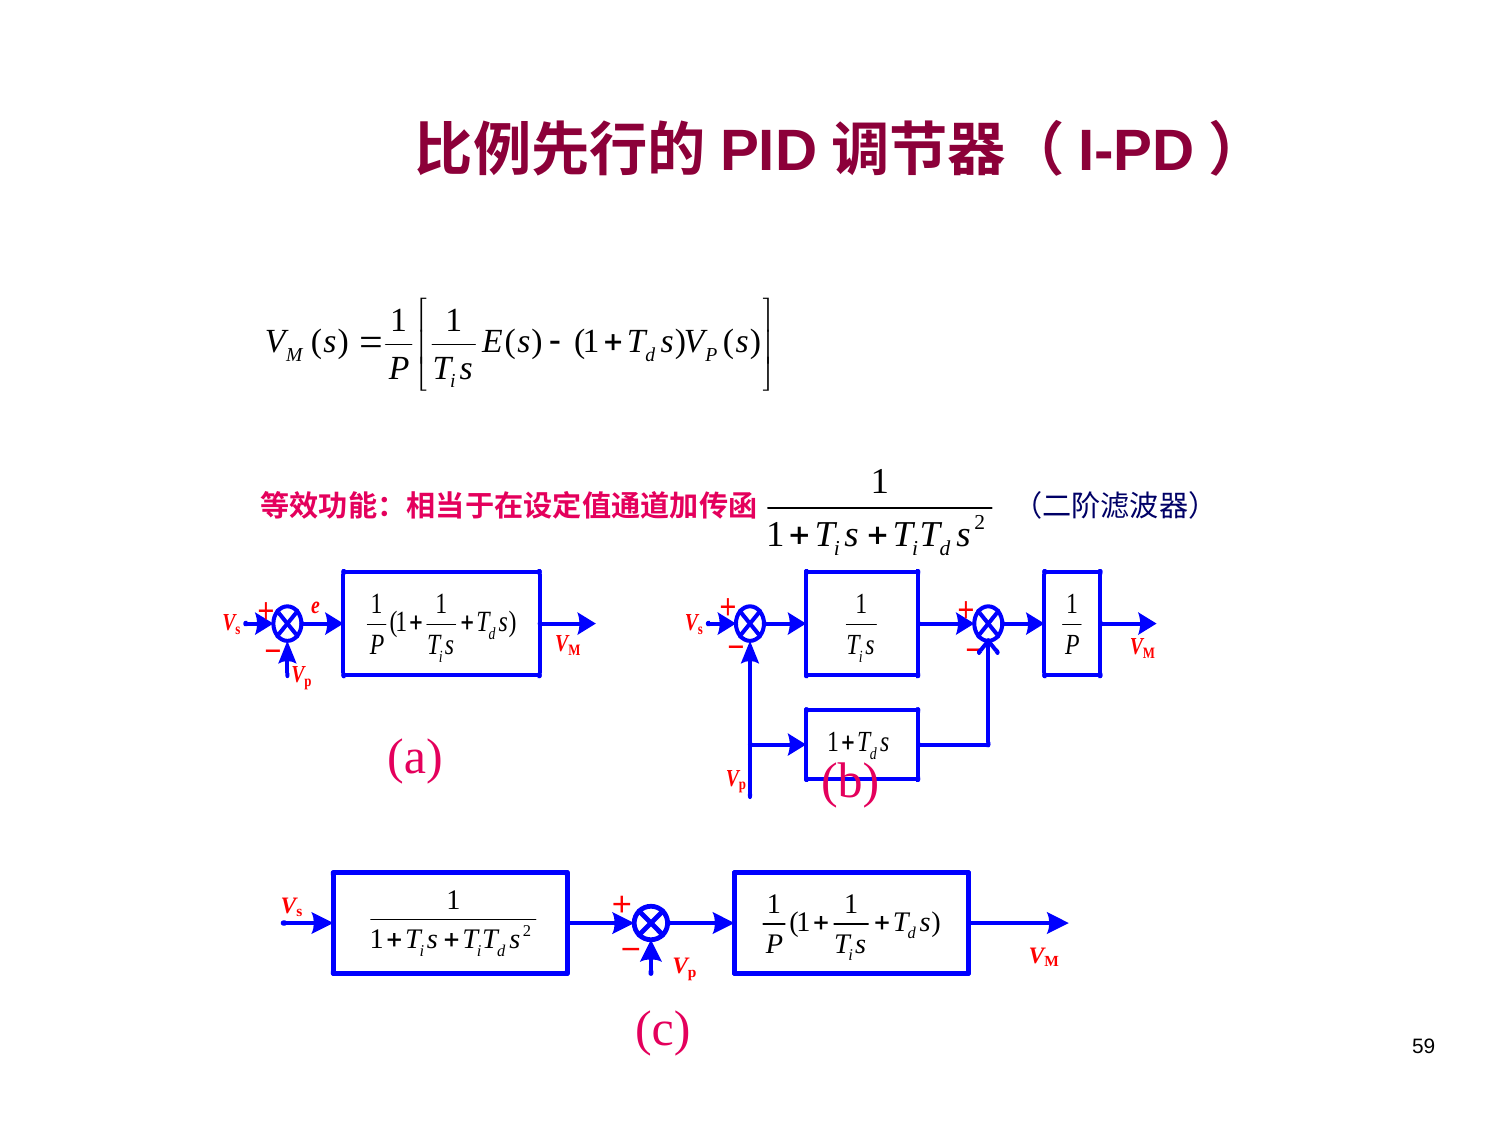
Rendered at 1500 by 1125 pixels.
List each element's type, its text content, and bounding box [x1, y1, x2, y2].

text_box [262, 290, 783, 399]
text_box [261, 869, 1081, 988]
text_box （二阶滤波器） [1004, 511, 1240, 530]
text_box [206, 568, 1168, 809]
text_box 等效功能：相当于在设定值通道加传函 [245, 479, 756, 510]
text_box 等效功能：相当于在设定值通道加传函 [245, 511, 756, 527]
slide_number 59 [1137, 1024, 1451, 1101]
text_box （二阶滤波器） [1004, 479, 1240, 510]
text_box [761, 458, 999, 563]
text_box (c) [620, 996, 706, 1063]
title 比例先行的PID调节器（I-PD） [399, 37, 1451, 238]
